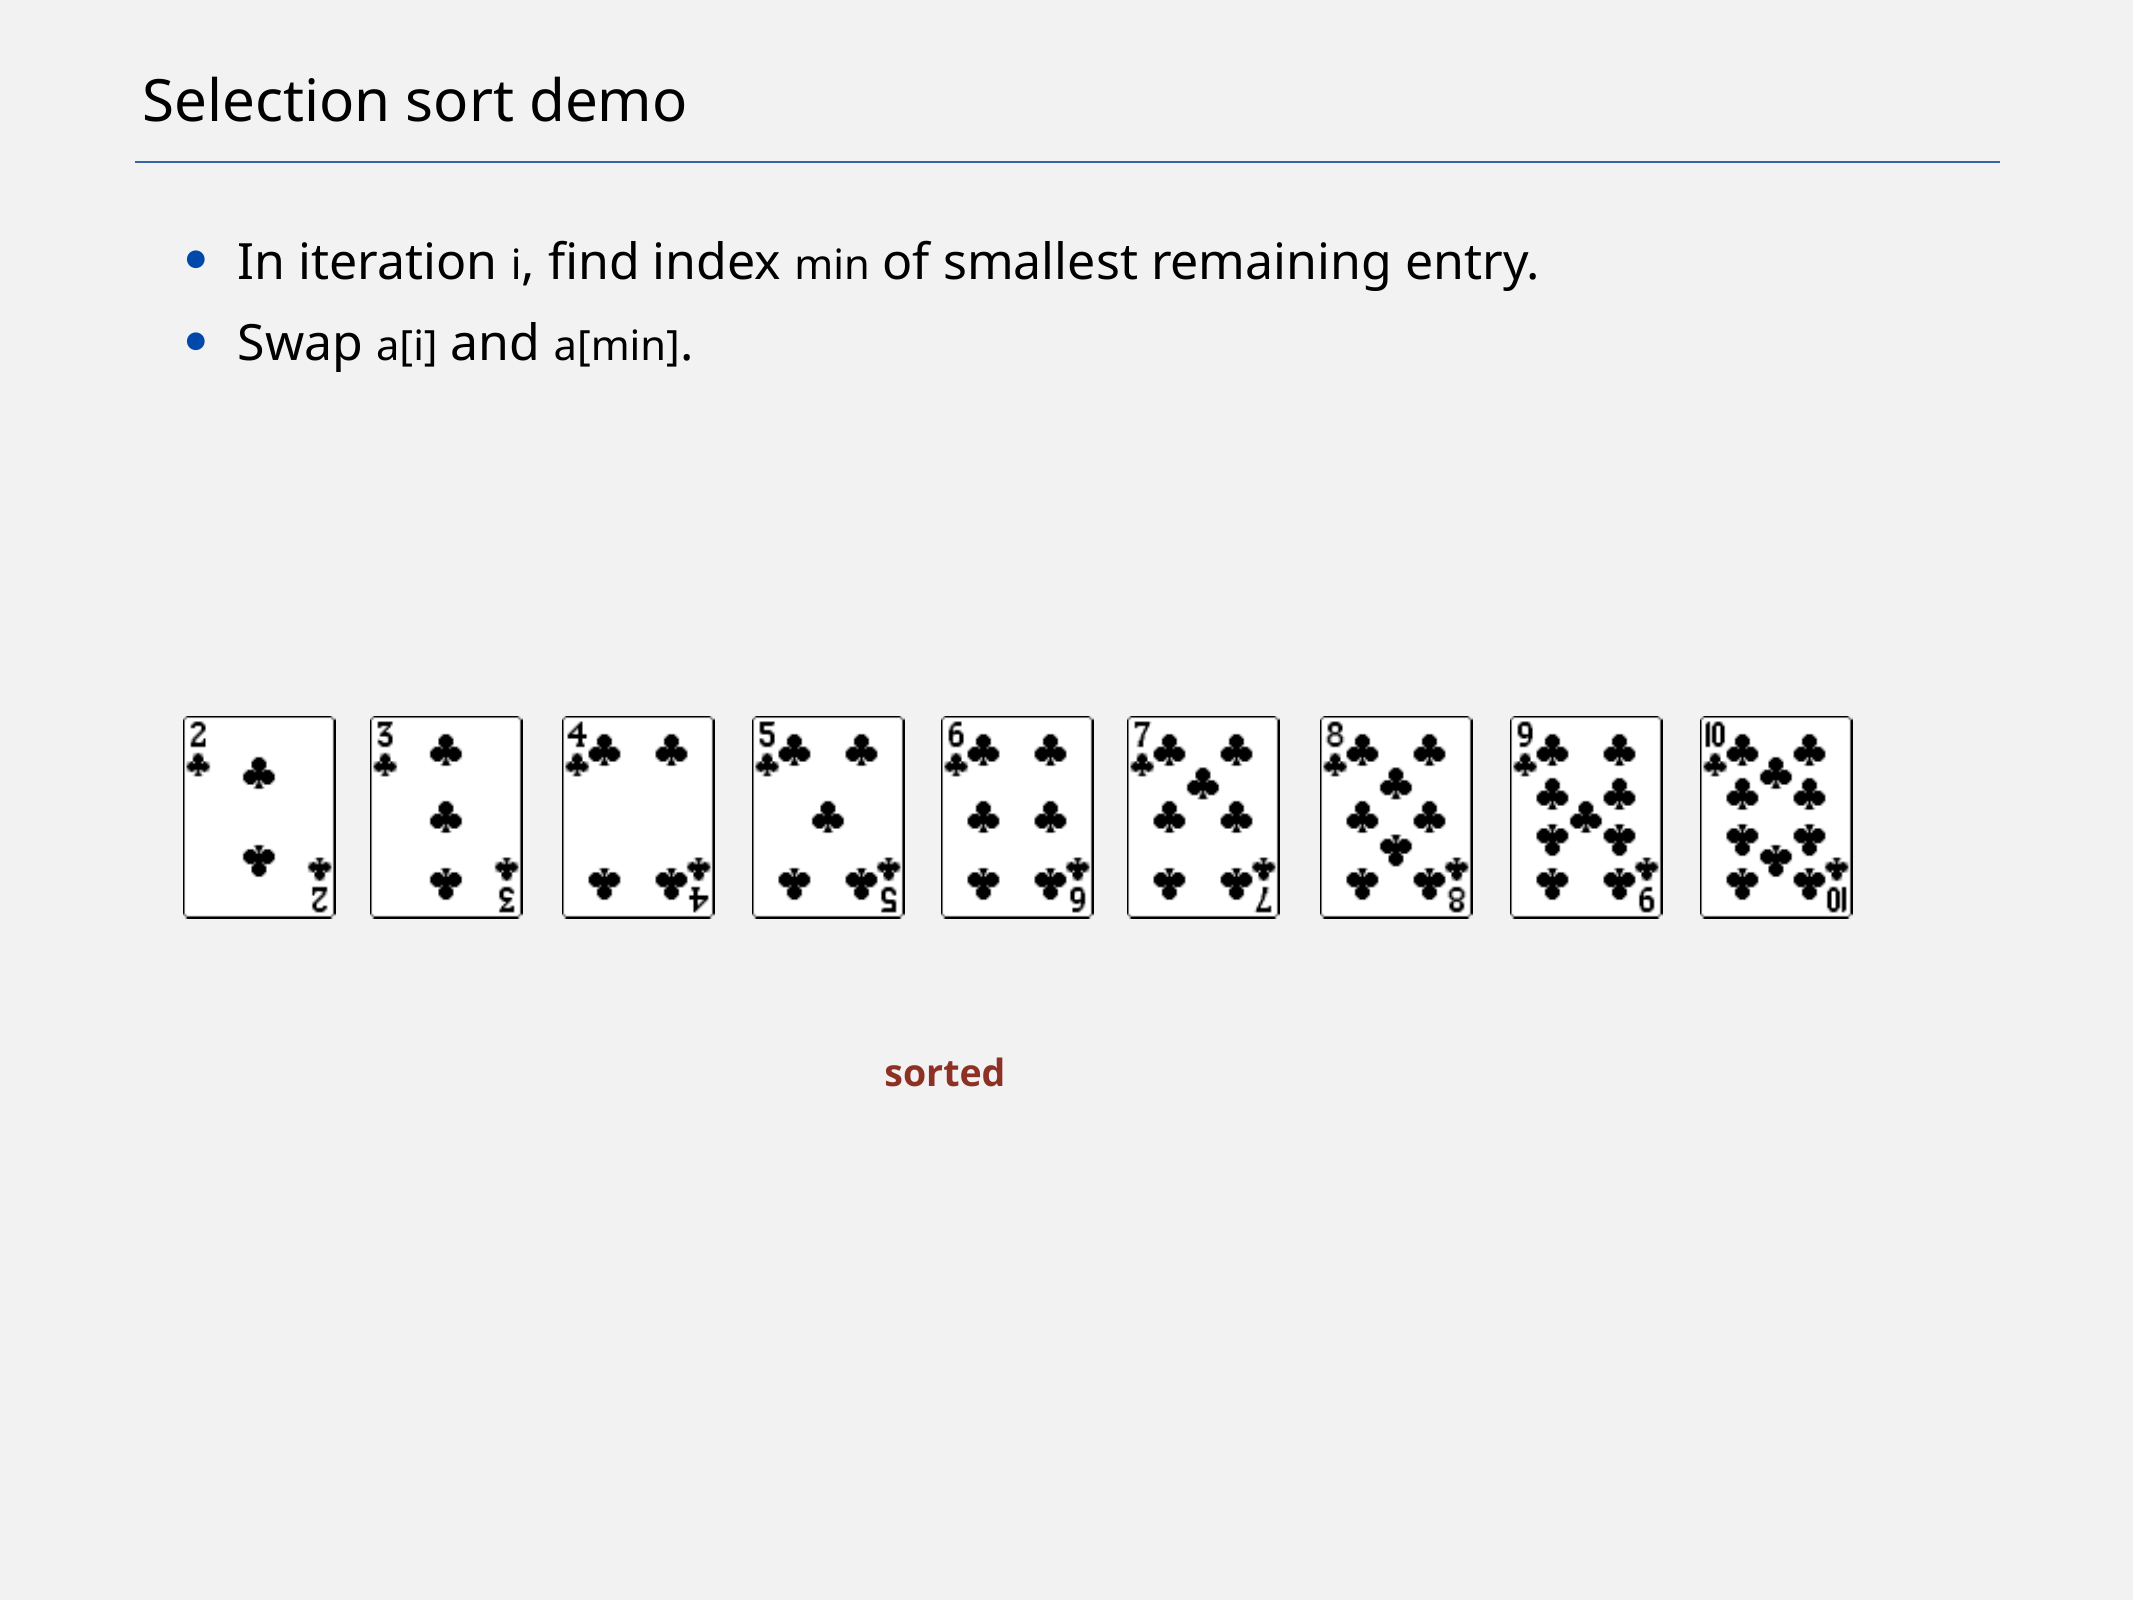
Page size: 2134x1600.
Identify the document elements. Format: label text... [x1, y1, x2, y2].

picture [1126, 716, 1280, 919]
picture [1699, 716, 1853, 919]
picture [370, 716, 524, 919]
text_box sorted [874, 1031, 1016, 1095]
picture [1510, 716, 1663, 919]
title Selection sort demo [132, 0, 2001, 134]
picture [1320, 716, 1474, 919]
picture [183, 716, 336, 919]
picture [751, 716, 905, 919]
list In iteration i, find index min of smallest remaining entry. Swap a[i] and a[min]. [132, 207, 2001, 1543]
picture [941, 716, 1094, 919]
picture [562, 716, 715, 919]
